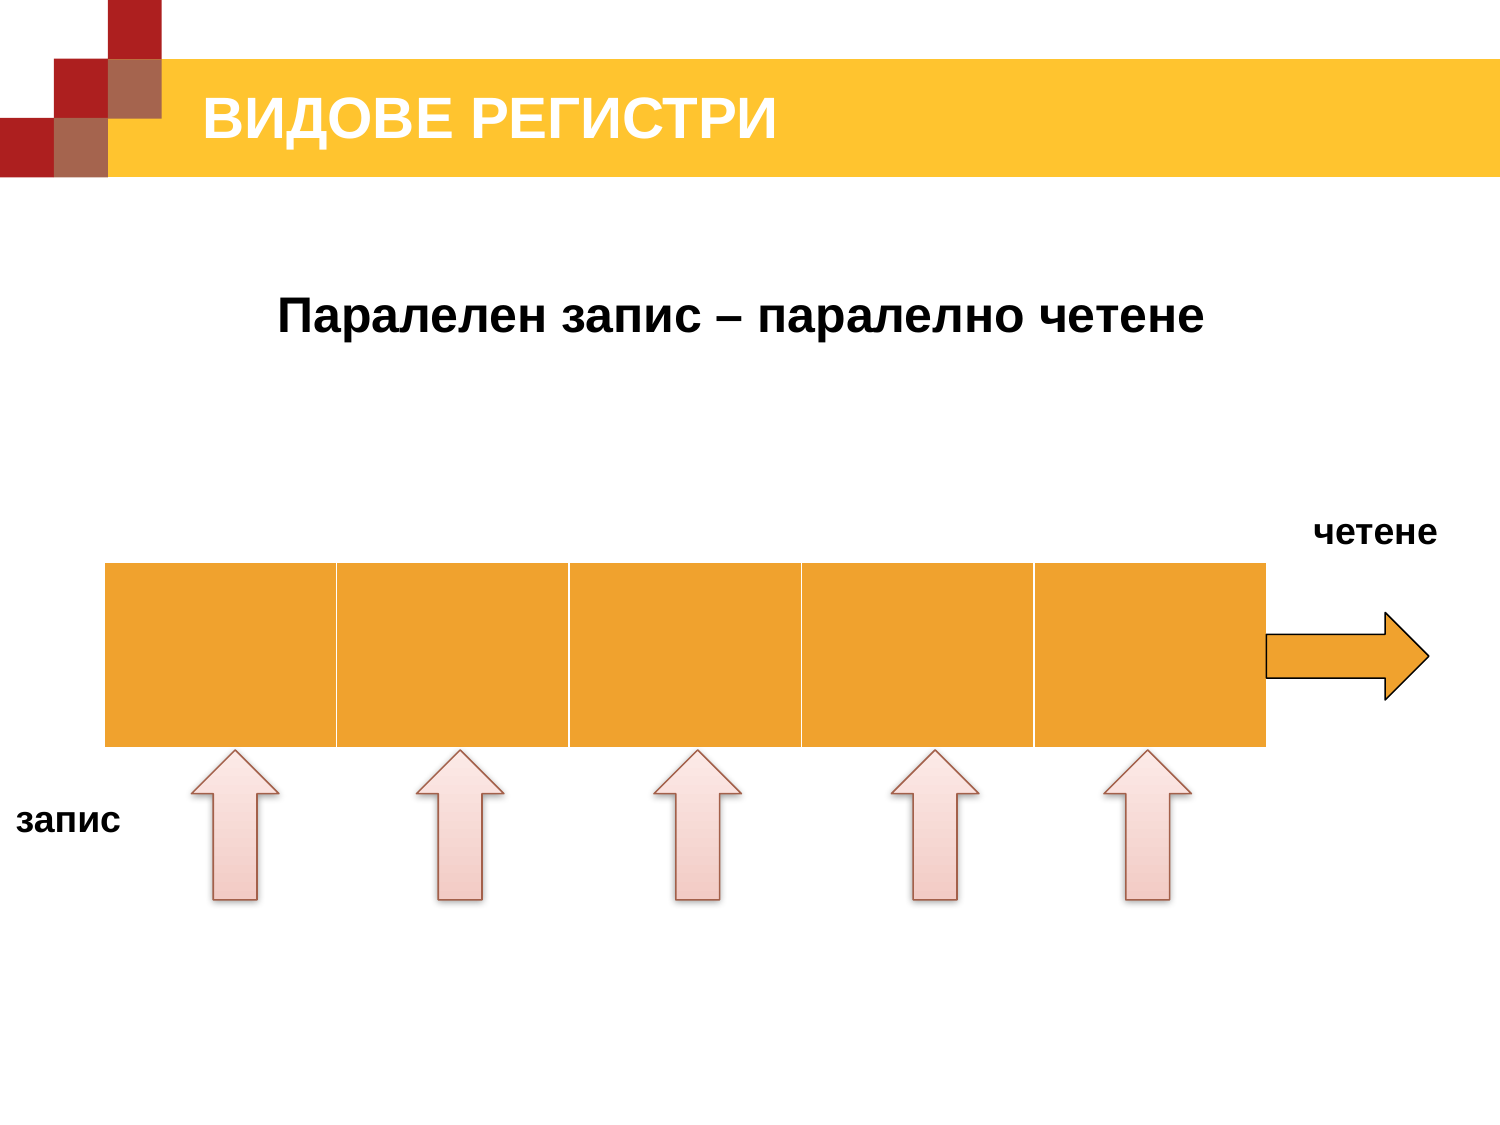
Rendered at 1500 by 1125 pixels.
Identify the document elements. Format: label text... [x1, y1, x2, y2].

table_header [570, 563, 801, 747]
text_box [1266, 612, 1429, 700]
table_header [1035, 563, 1266, 747]
text_box [653, 749, 743, 901]
text_box [1103, 749, 1193, 901]
text_box [890, 749, 980, 901]
table_header [337, 563, 568, 747]
table_header [105, 563, 336, 747]
text_box запис [0, 787, 137, 848]
table_header [802, 563, 1033, 747]
text_box [415, 749, 505, 901]
text_box четене [1298, 499, 1453, 560]
text_box Паралелен запис – паралелно четене [262, 274, 1221, 350]
text_box [190, 749, 280, 901]
title ВИДОВЕ РЕГИСТРИ [187, 74, 1401, 156]
